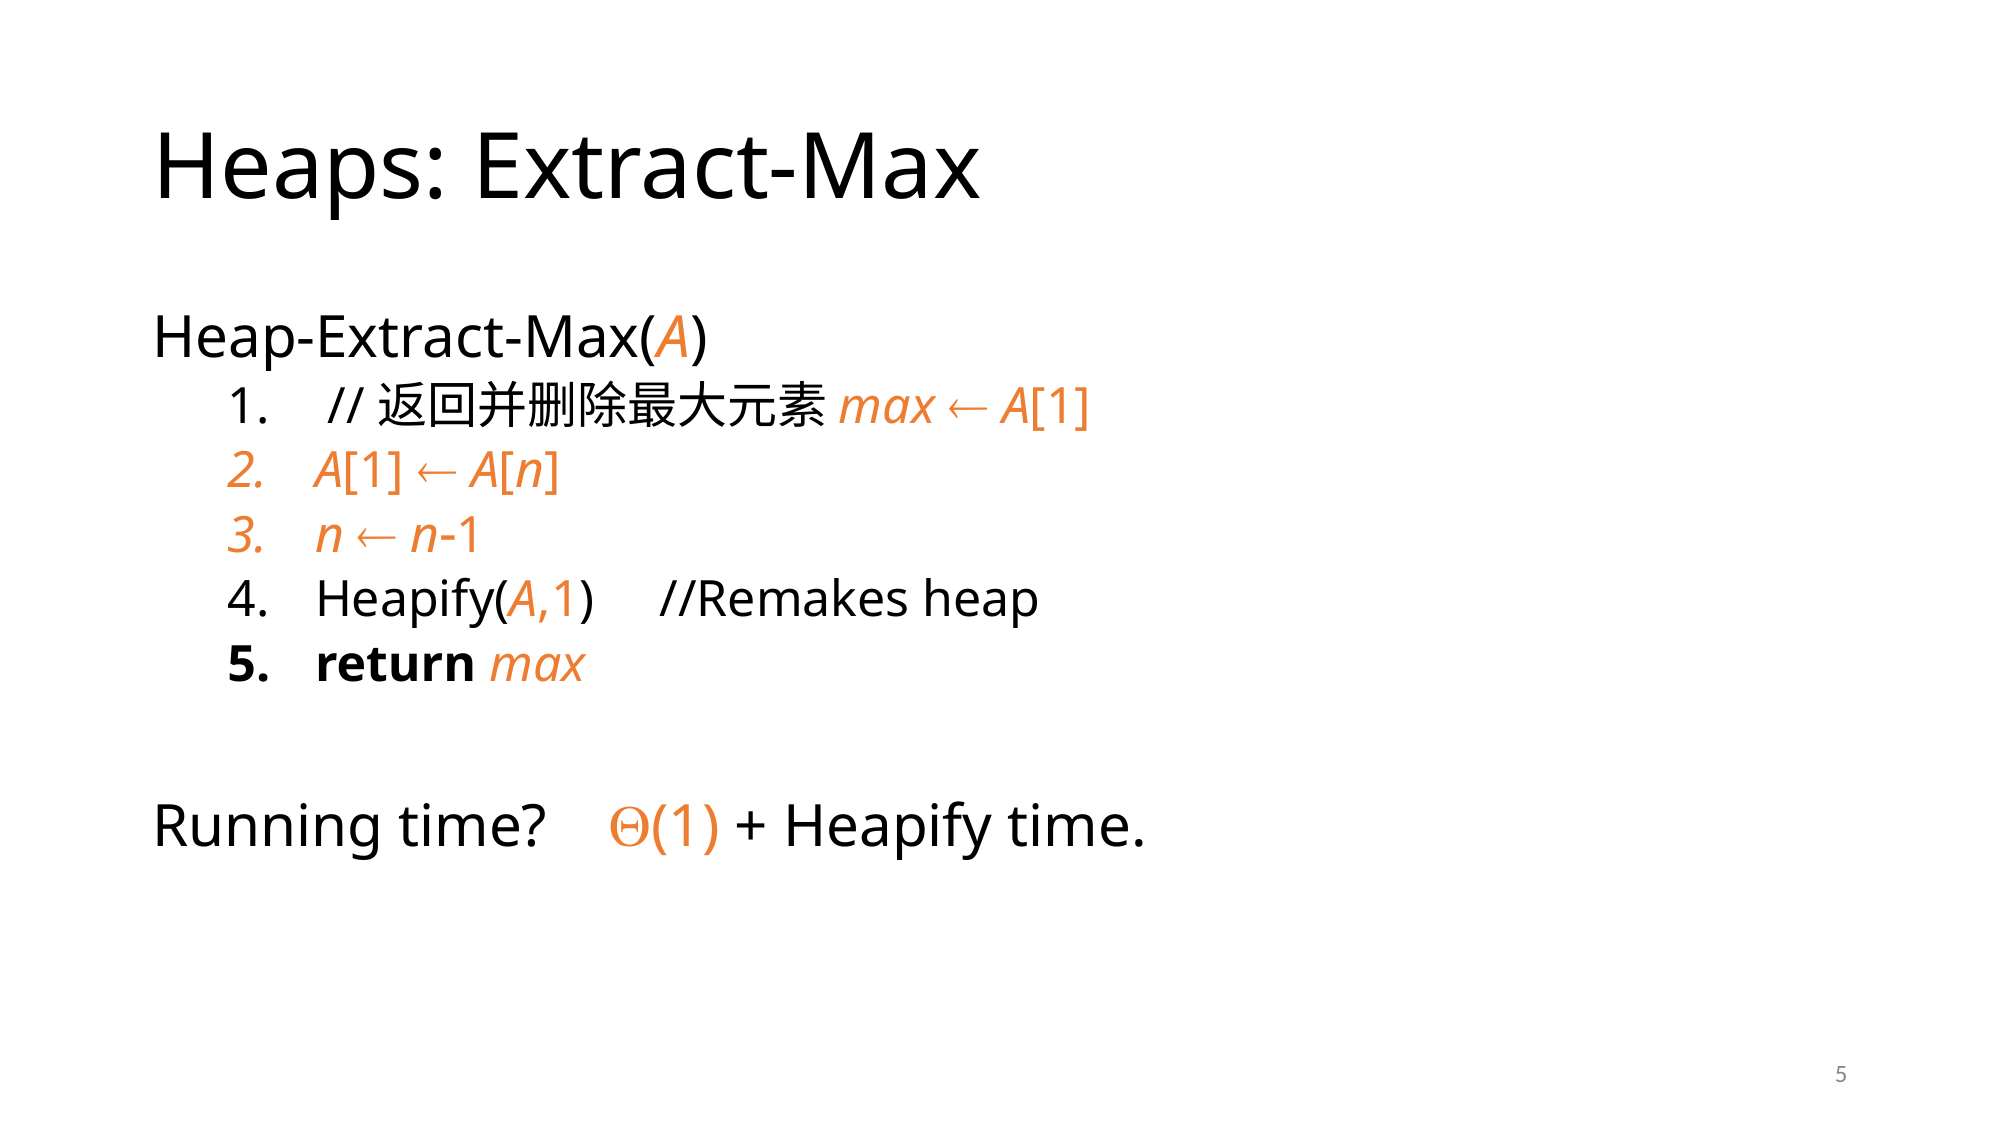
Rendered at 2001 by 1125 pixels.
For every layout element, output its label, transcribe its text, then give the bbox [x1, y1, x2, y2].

slide_number 5 [1412, 1042, 1863, 1103]
list Heap-Extract-Max(A) //返回并删除最大元素max  A[1] A[1]  A[n] n  n1 Heapify(A,1) //Remakes heap return max Running time? (1) + Heapify time. [137, 299, 1863, 1014]
title Heaps: Extract-Max [137, 59, 1863, 278]
